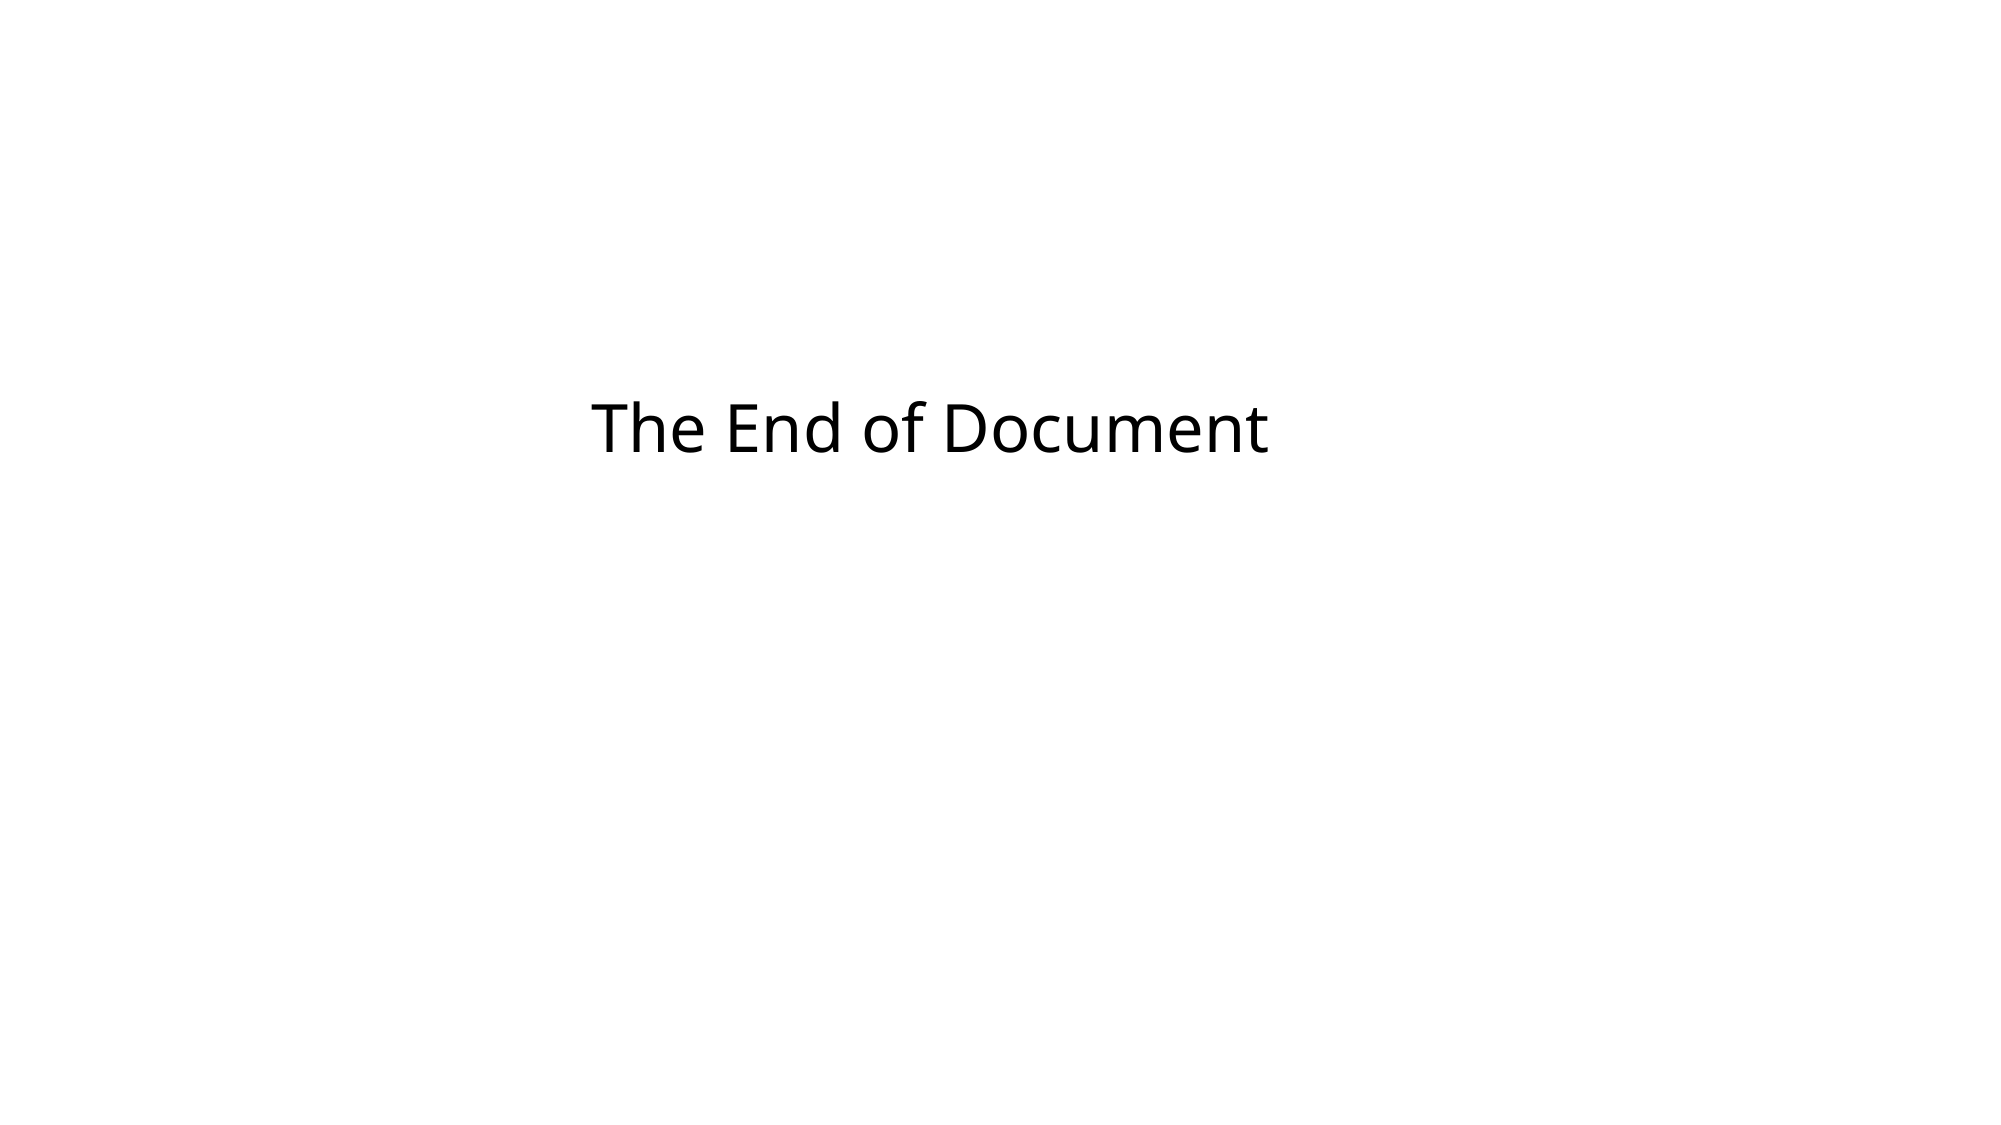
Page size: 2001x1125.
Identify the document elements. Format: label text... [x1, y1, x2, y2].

text_box The End of Document [577, 378, 1286, 473]
